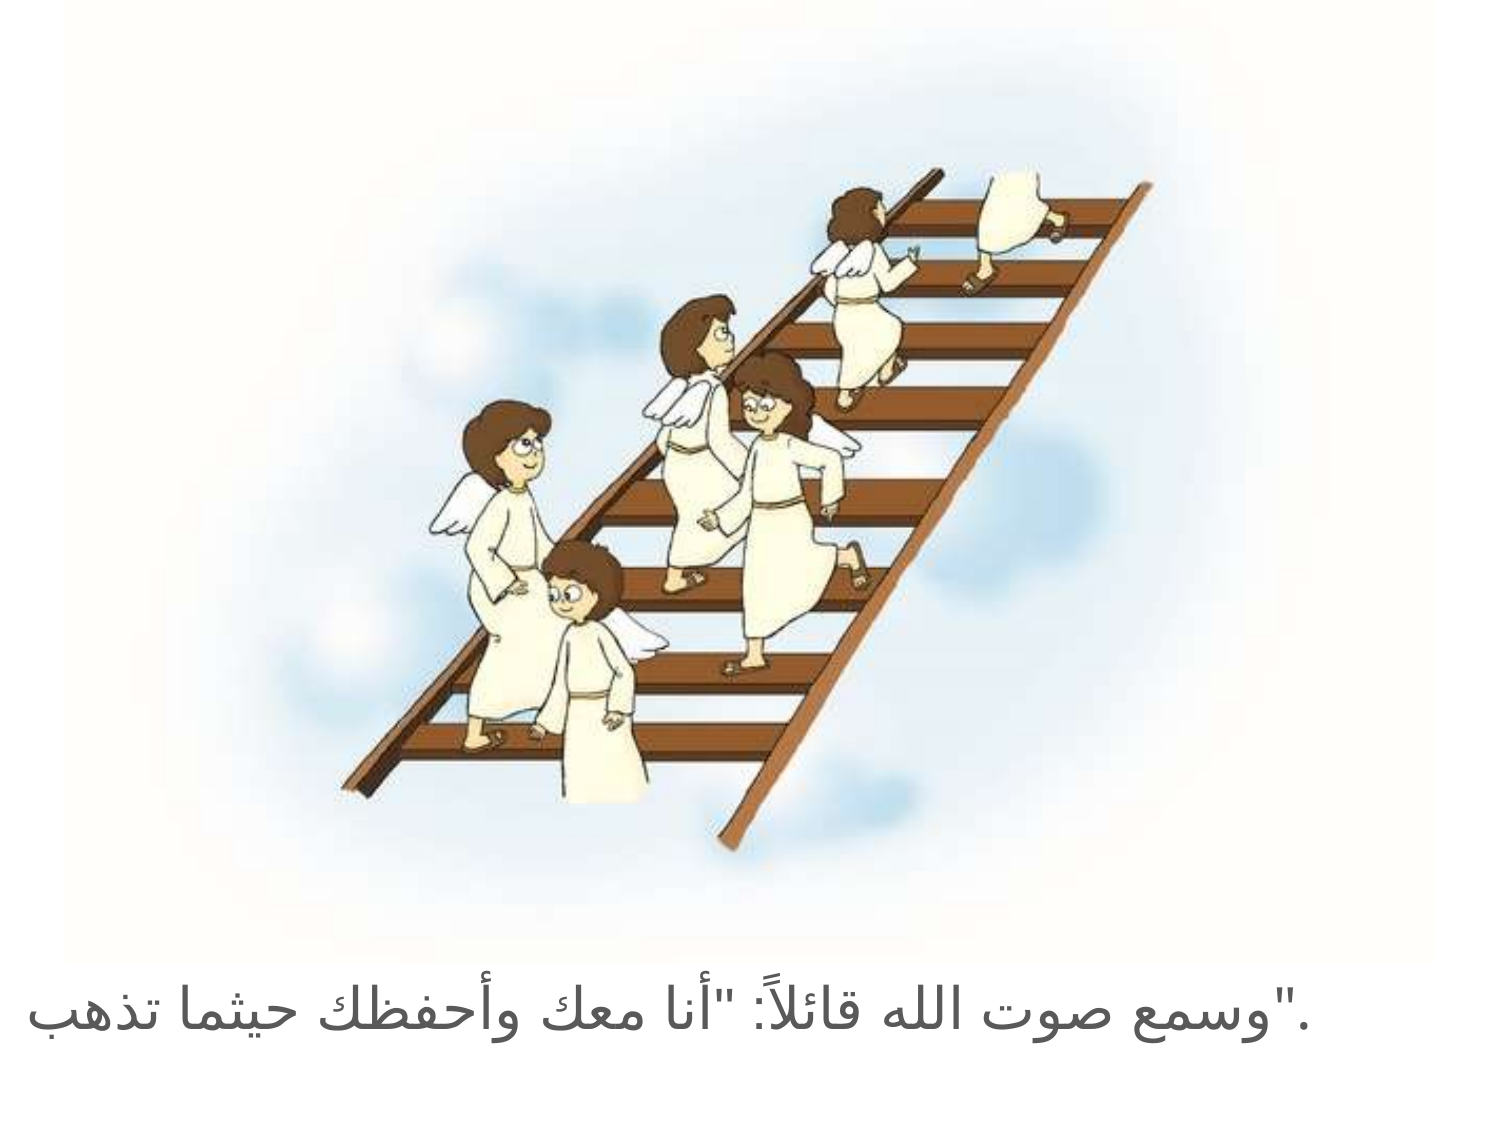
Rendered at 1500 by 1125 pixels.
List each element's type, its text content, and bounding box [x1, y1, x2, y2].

text_box وسمع صوت الله قائلاً: "أنا معك وأحفظك حيثما تذهب". [11, 964, 1498, 1049]
picture [64, 0, 1436, 965]
